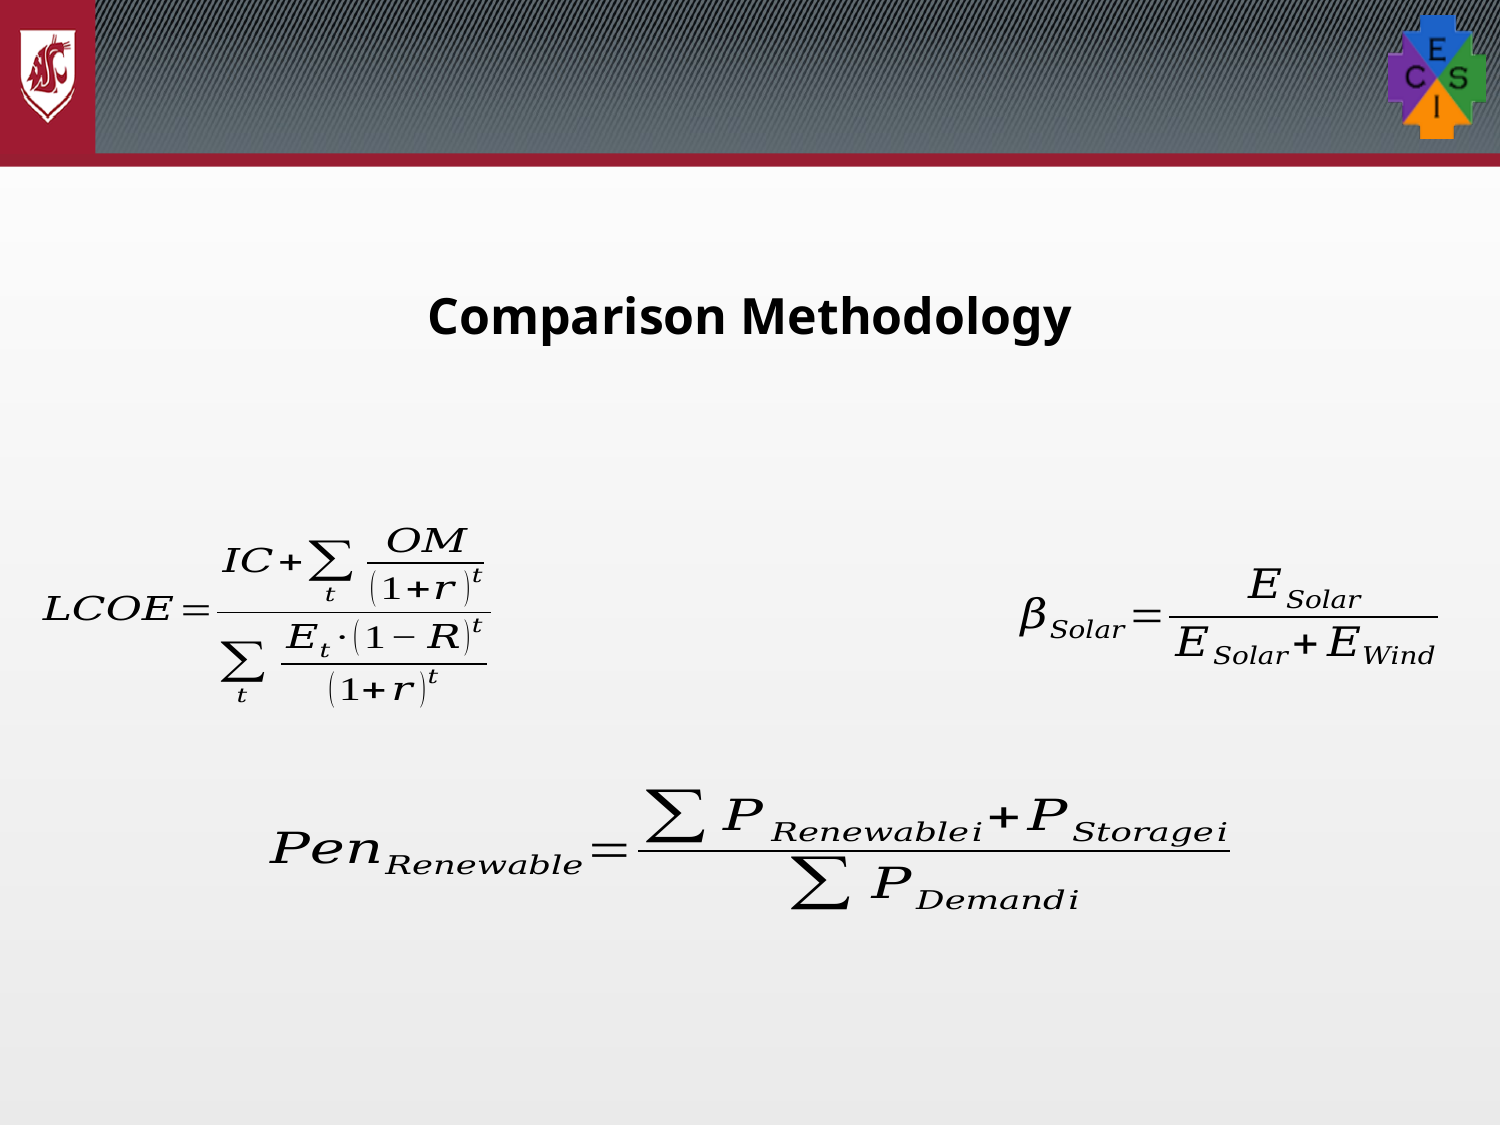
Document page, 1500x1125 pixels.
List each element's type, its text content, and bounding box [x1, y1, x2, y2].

picture [0, 0, 1500, 154]
title Comparison Methodology [58, 286, 1442, 353]
